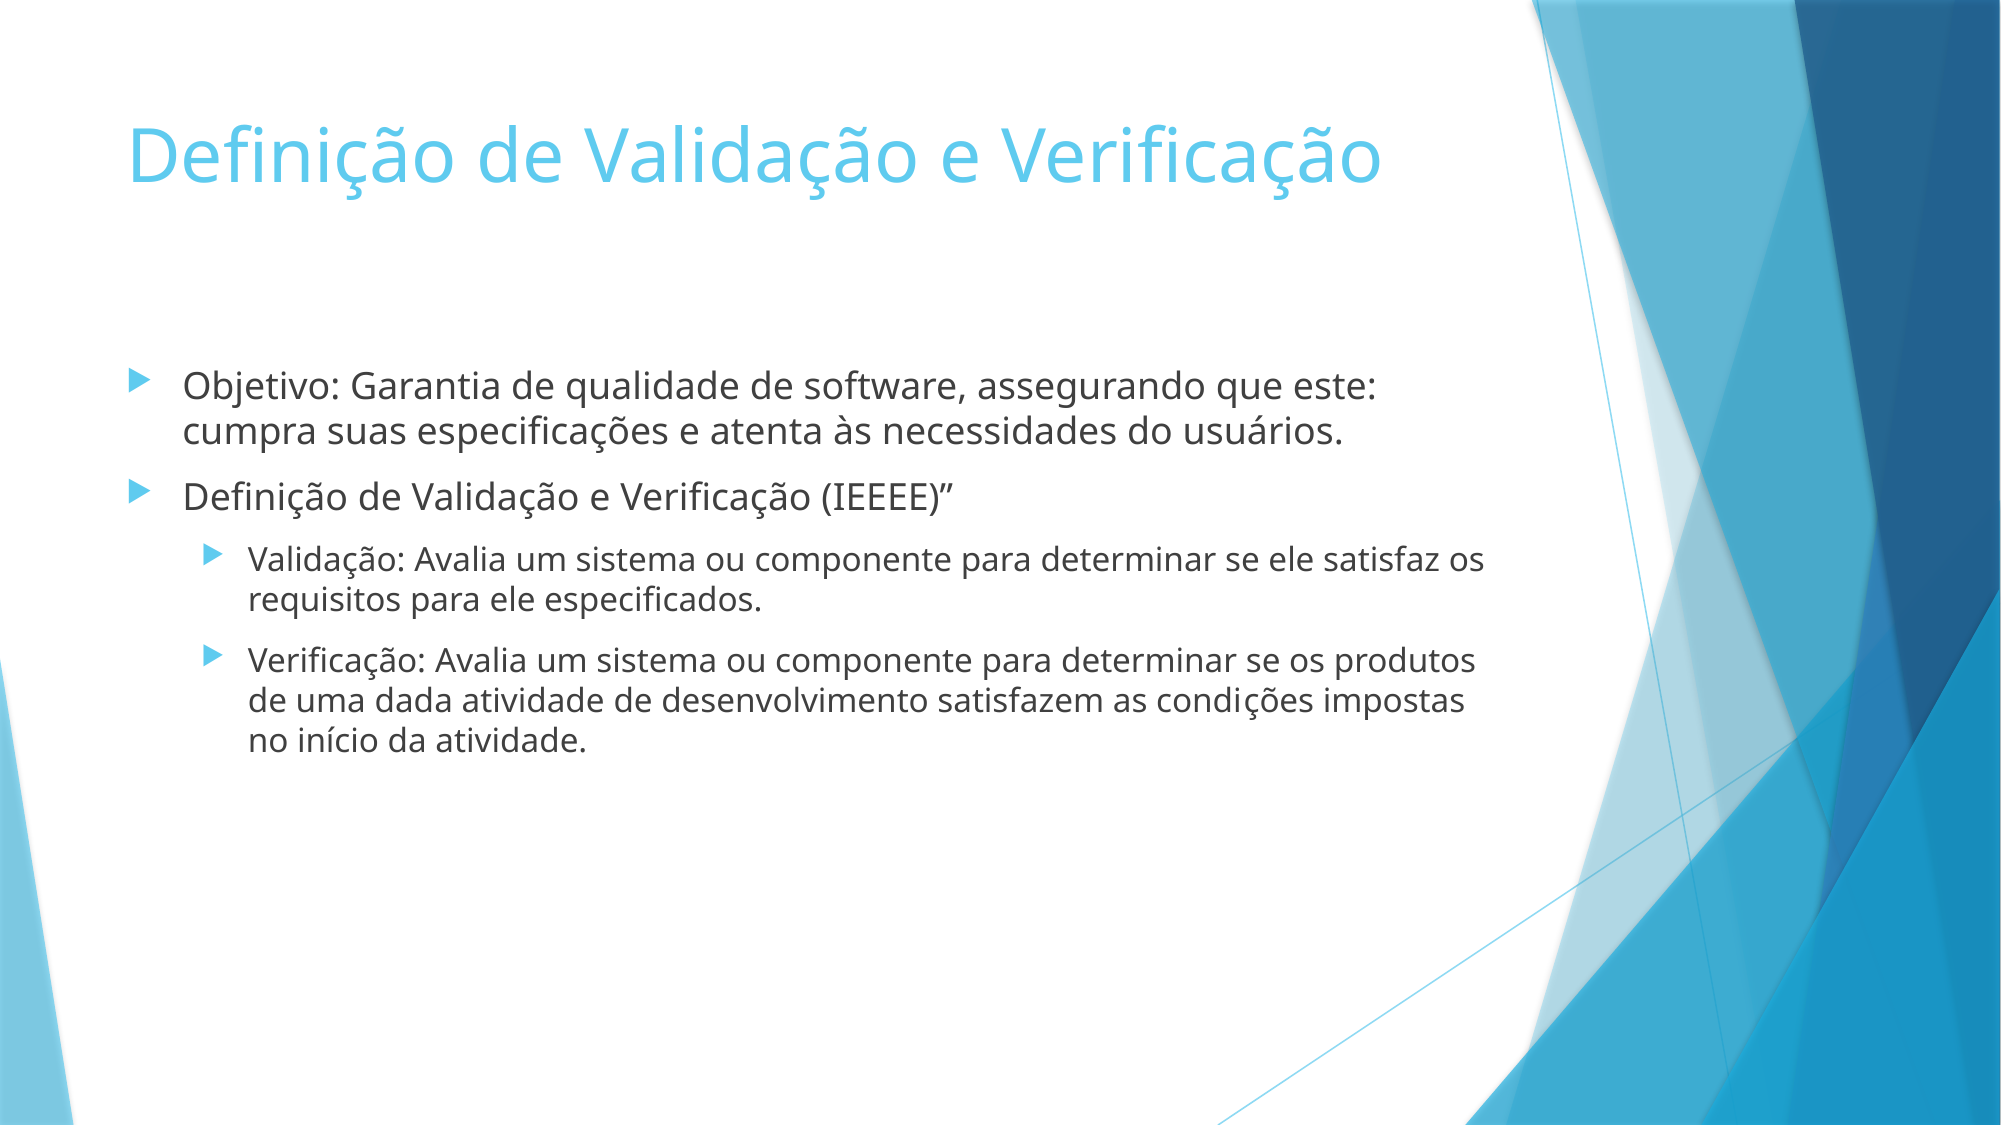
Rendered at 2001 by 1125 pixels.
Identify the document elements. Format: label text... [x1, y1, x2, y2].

list Objetivo: Garantia de qualidade de software, assegurando que este: cumpra suas especificações e atenta às necessidades do usuários. Definição de Validação e Verificação (IEEEE)” Validação: Avalia um sistema ou componente para determinar se ele satisfaz os requisitos para ele especificados. Verificação: Avalia um sistema ou componente para determinar se os produtos de uma dada atividade de desenvolvimento satisfazem as condições impostas no início da atividade. [111, 354, 1522, 992]
title Definição de Validação e Verificação [111, 99, 1522, 317]
